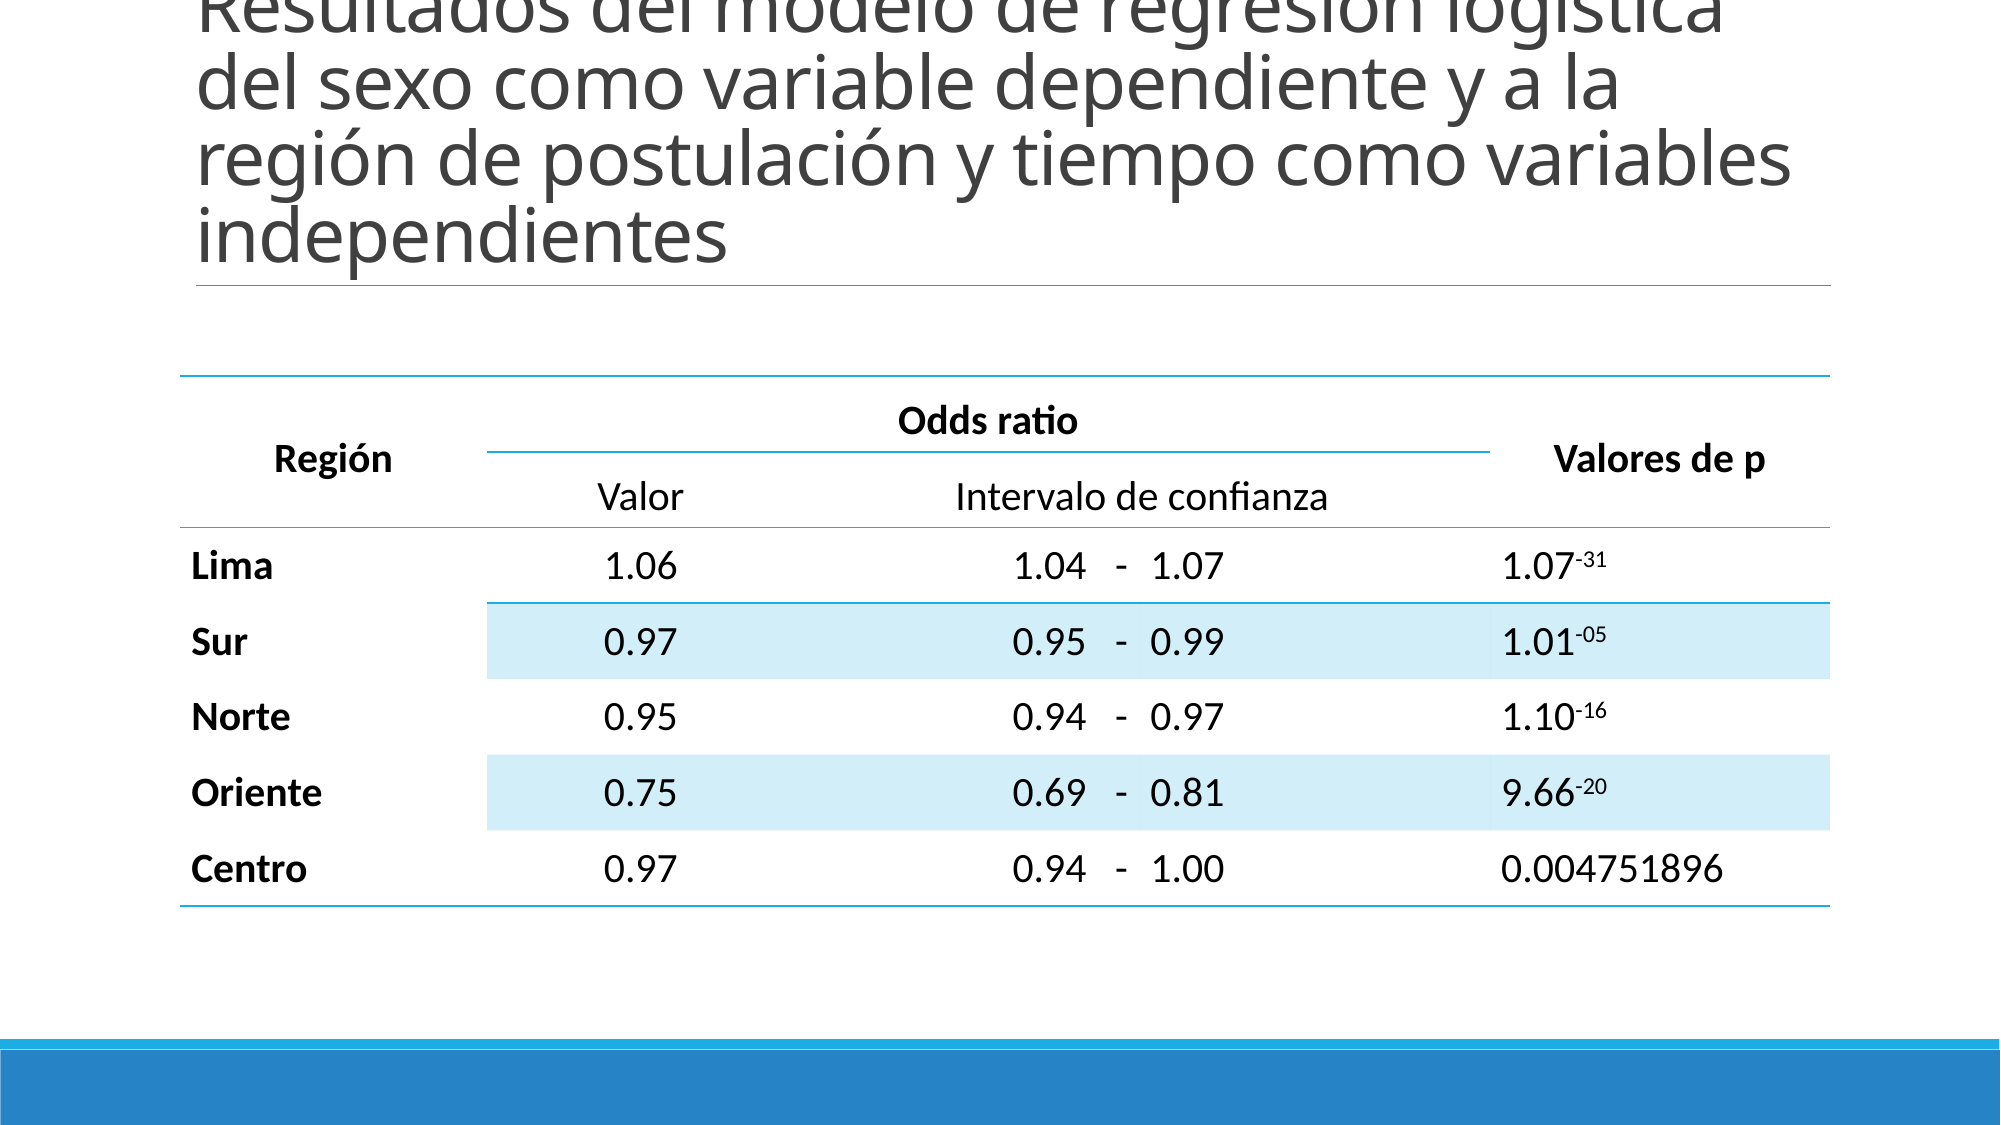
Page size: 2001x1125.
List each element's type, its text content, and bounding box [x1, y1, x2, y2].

table_cell Centro [180, 830, 487, 905]
table_cell Sur [180, 603, 487, 679]
table_cell 0.69 - [794, 755, 1139, 830]
table_header Región [180, 377, 487, 527]
table_header Valores de p [1490, 377, 1830, 527]
table_cell 1.01-05 [1490, 604, 1830, 679]
table_cell 1.10-16 [1490, 679, 1830, 755]
table_cell 0.94 - [794, 830, 1139, 905]
table_cell 1.07-31 [1490, 528, 1830, 602]
table_cell 0.95 - [794, 604, 1139, 679]
table_cell Norte [180, 679, 487, 755]
table_cell 0.004751896 [1490, 830, 1830, 905]
table_cell 0.95 [487, 679, 794, 755]
table_cell 1.06 [487, 528, 794, 602]
table_cell 1.07 [1139, 528, 1490, 602]
table_cell 0.99 [1139, 604, 1490, 679]
table_cell 1.00 [1139, 830, 1490, 905]
table_cell 9.66-20 [1490, 755, 1830, 830]
table_cell Intervalo de confianza [794, 453, 1490, 527]
table_cell 0.97 [1139, 679, 1490, 755]
table_cell 0.94 - [794, 679, 1139, 755]
table_header Odds ratio [487, 377, 1490, 451]
table_cell Valor [487, 453, 794, 527]
table_cell 1.04 - [794, 528, 1139, 602]
title Resultados del modelo de regresión logística del sexo como variable dependiente y a la región de postulación y tiempo como variables independientes [180, 47, 1830, 285]
table_cell 0.75 [487, 755, 794, 830]
table_cell Lima [180, 528, 487, 603]
table_cell 0.97 [487, 830, 794, 905]
table_cell Oriente [180, 755, 487, 830]
table_cell 0.97 [487, 604, 794, 679]
table_cell 0.81 [1139, 755, 1490, 830]
